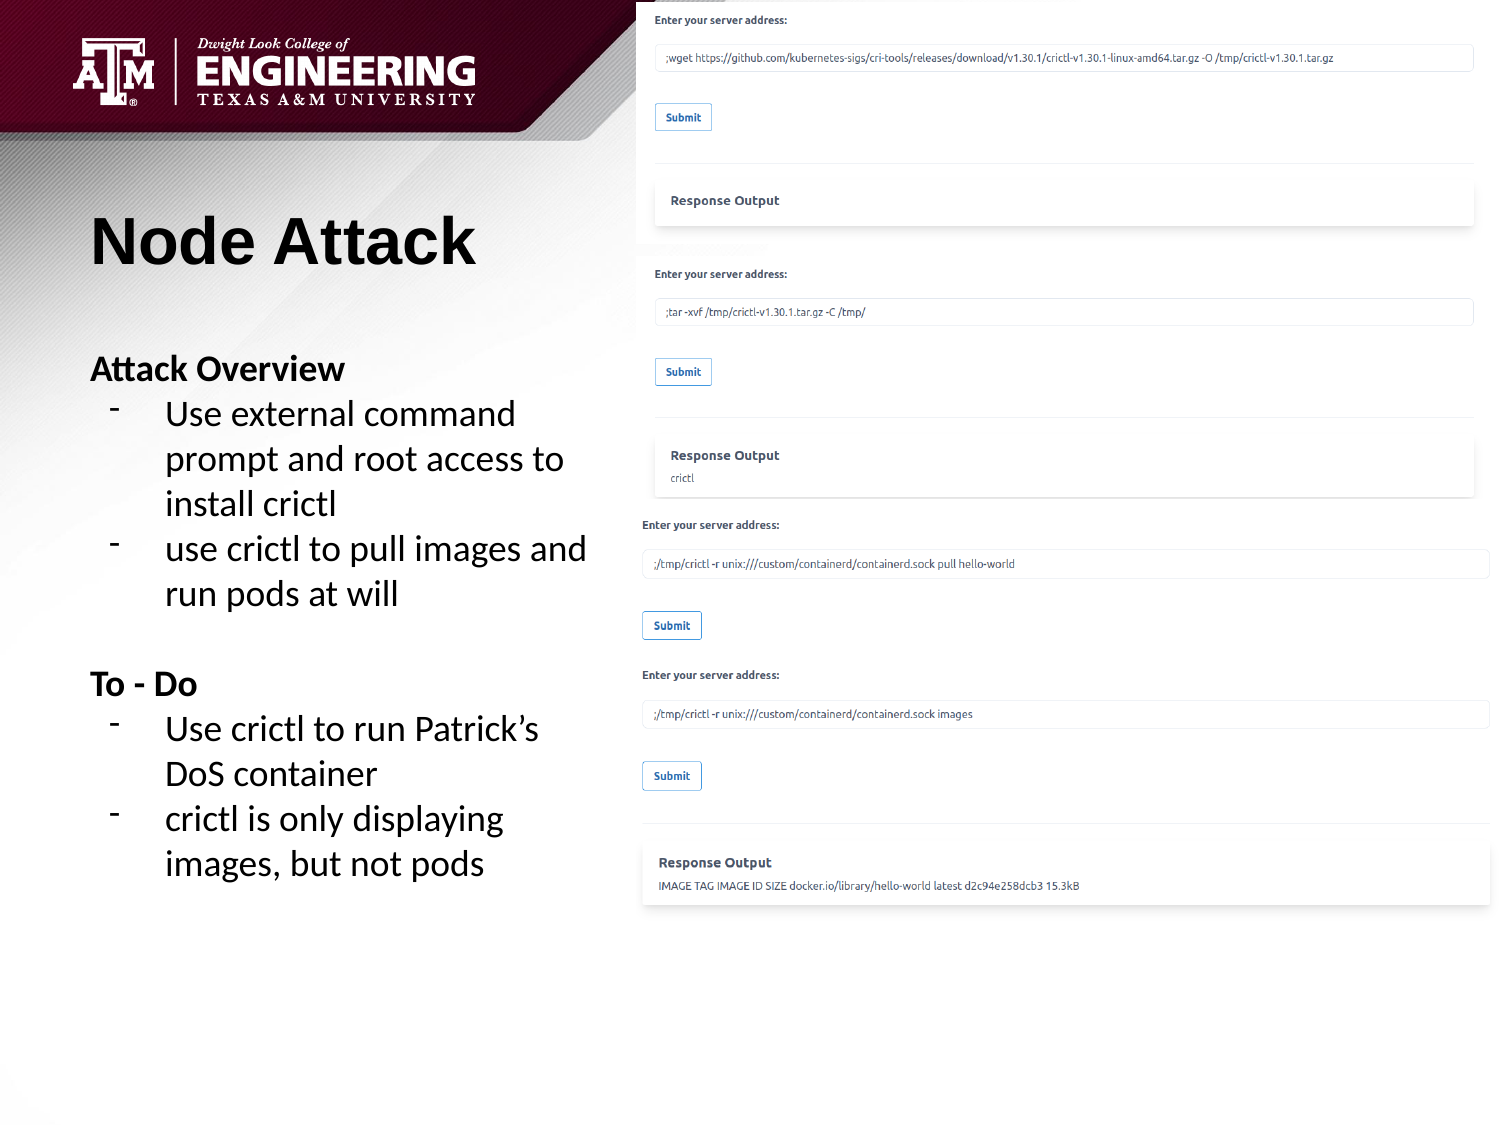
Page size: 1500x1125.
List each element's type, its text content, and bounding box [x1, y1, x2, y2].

list Attack Overview Use external command prompt and root access to install crictl use crictl to pull images and run pods at will To - Do Use crictl to run Patrick’s DoS container crictl is only displaying images, but not pods [75, 336, 619, 1014]
picture [0, 0, 1500, 1125]
title Node Attack [75, 172, 1425, 304]
